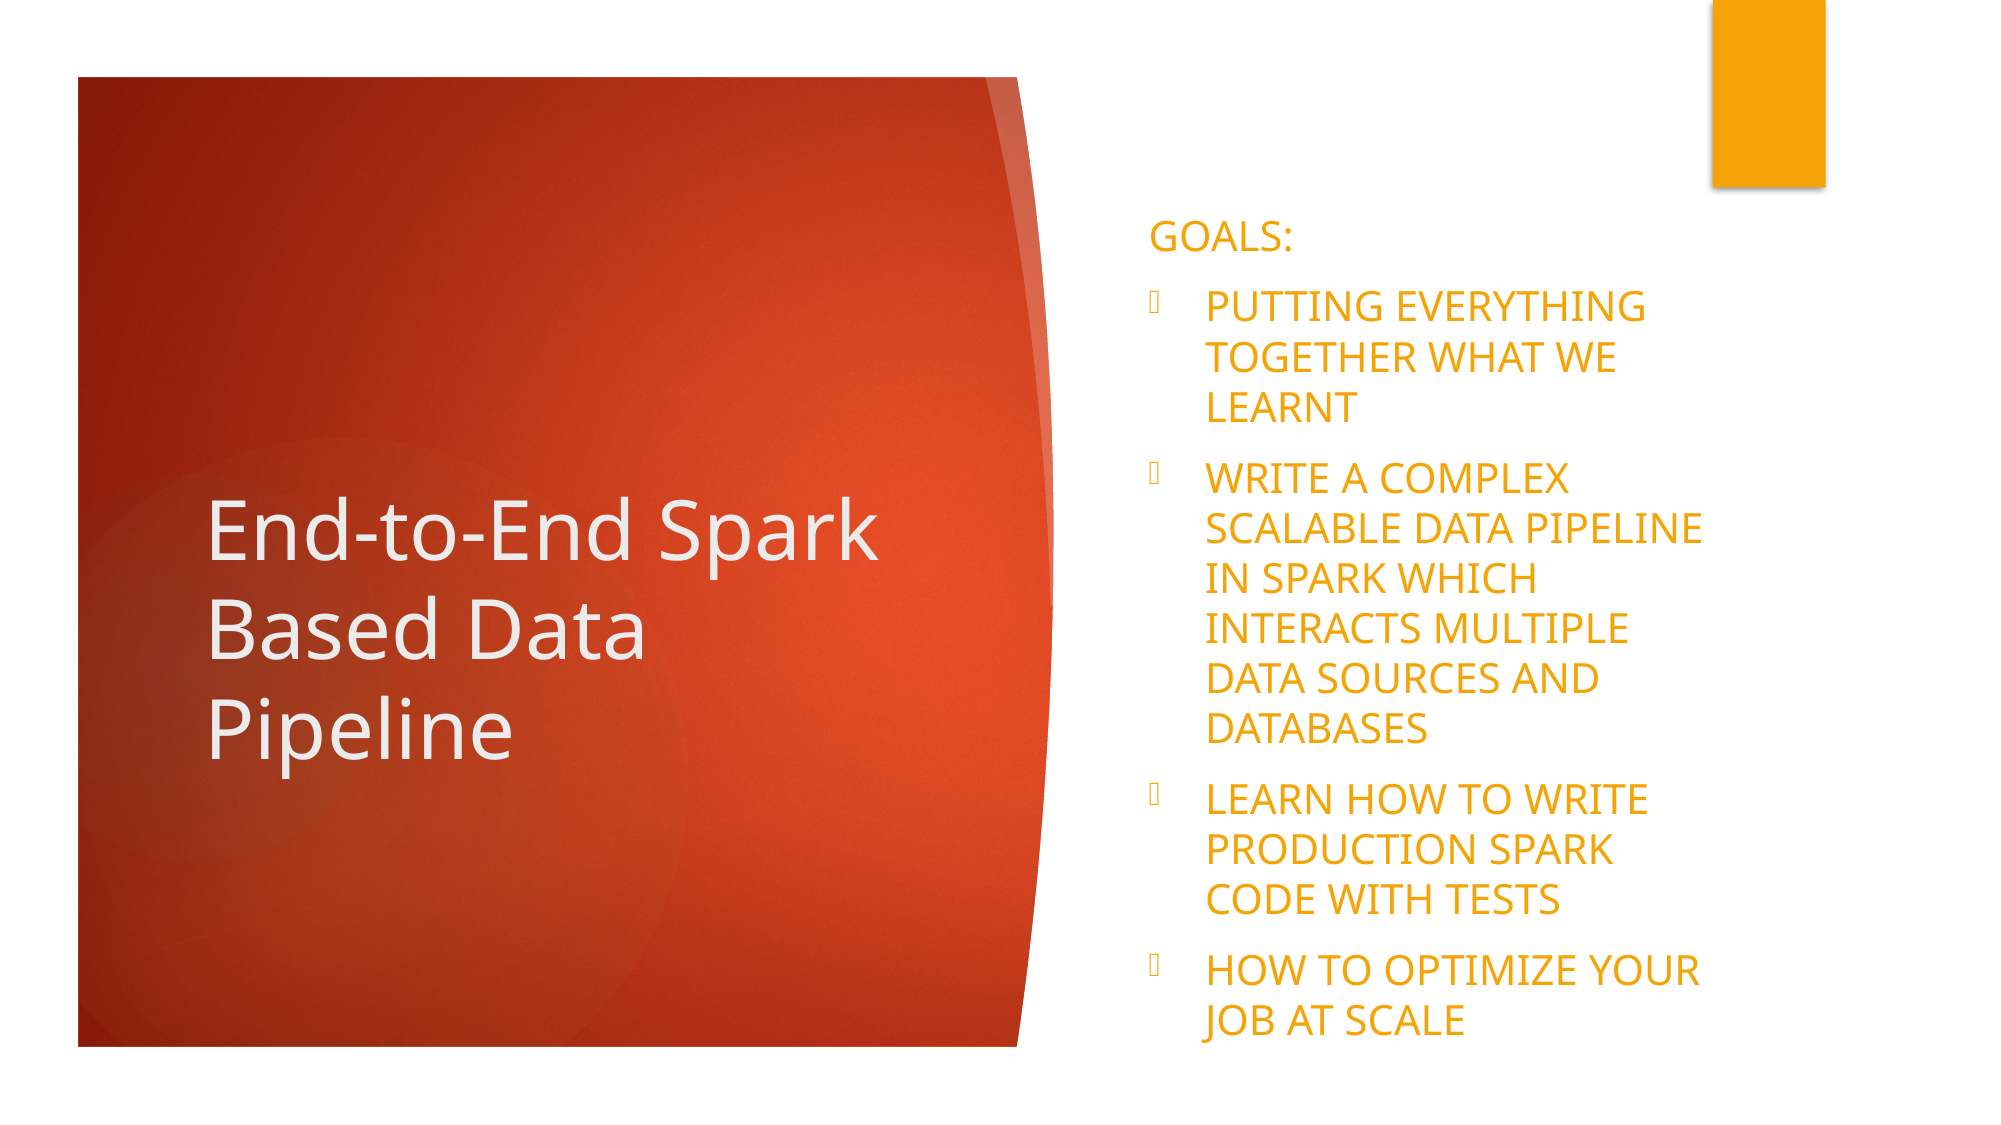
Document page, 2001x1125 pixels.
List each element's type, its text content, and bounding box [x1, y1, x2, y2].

list Goals: Putting everything together what we learnt Write a complex scalable data pipeline in spark which interacts multiple data sources and databases Learn how to write production spark code with tests How to optimize your job at scale [1133, 200, 1751, 1053]
title End-to-End Spark Based Data Pipeline [189, 439, 904, 814]
